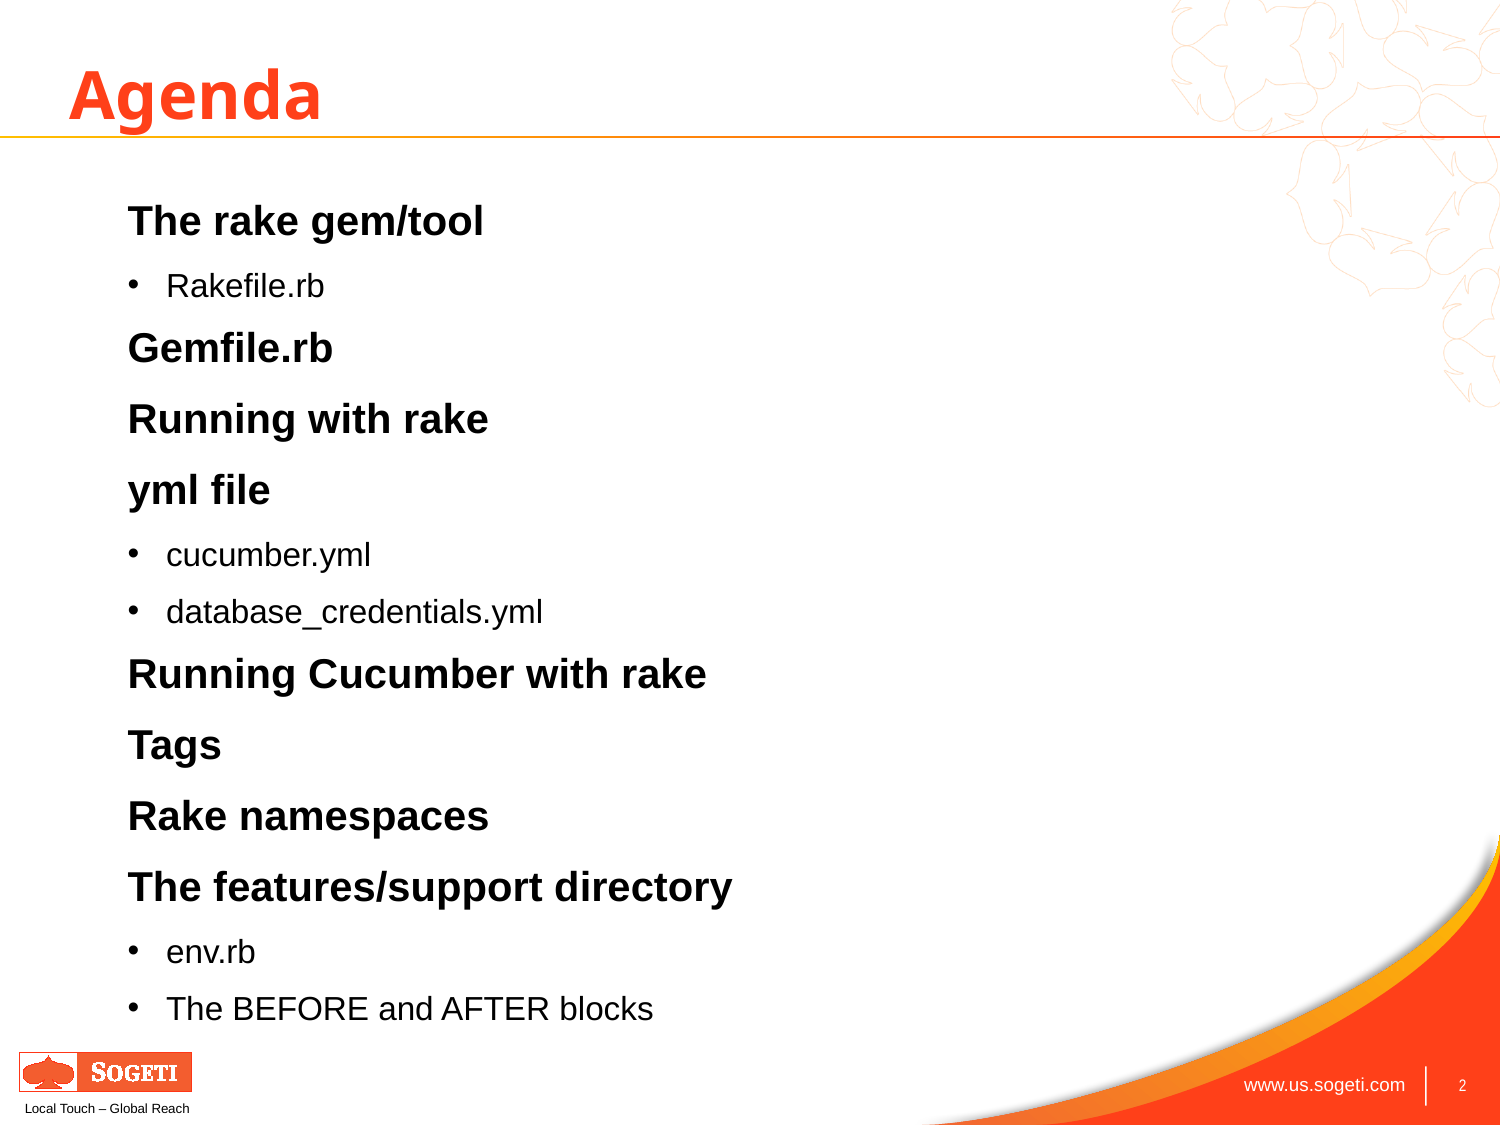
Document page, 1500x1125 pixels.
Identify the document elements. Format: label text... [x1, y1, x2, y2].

title Agenda [69, 57, 1428, 134]
list The rake gem/tool Rakefile.rb Gemfile.rb Running with rake yml file cucumber.yml database_credentials.yml Running Cucumber with rake Tags Rake namespaces The features/support directory env.rb The BEFORE and AFTER blocks [112, 185, 1426, 1090]
